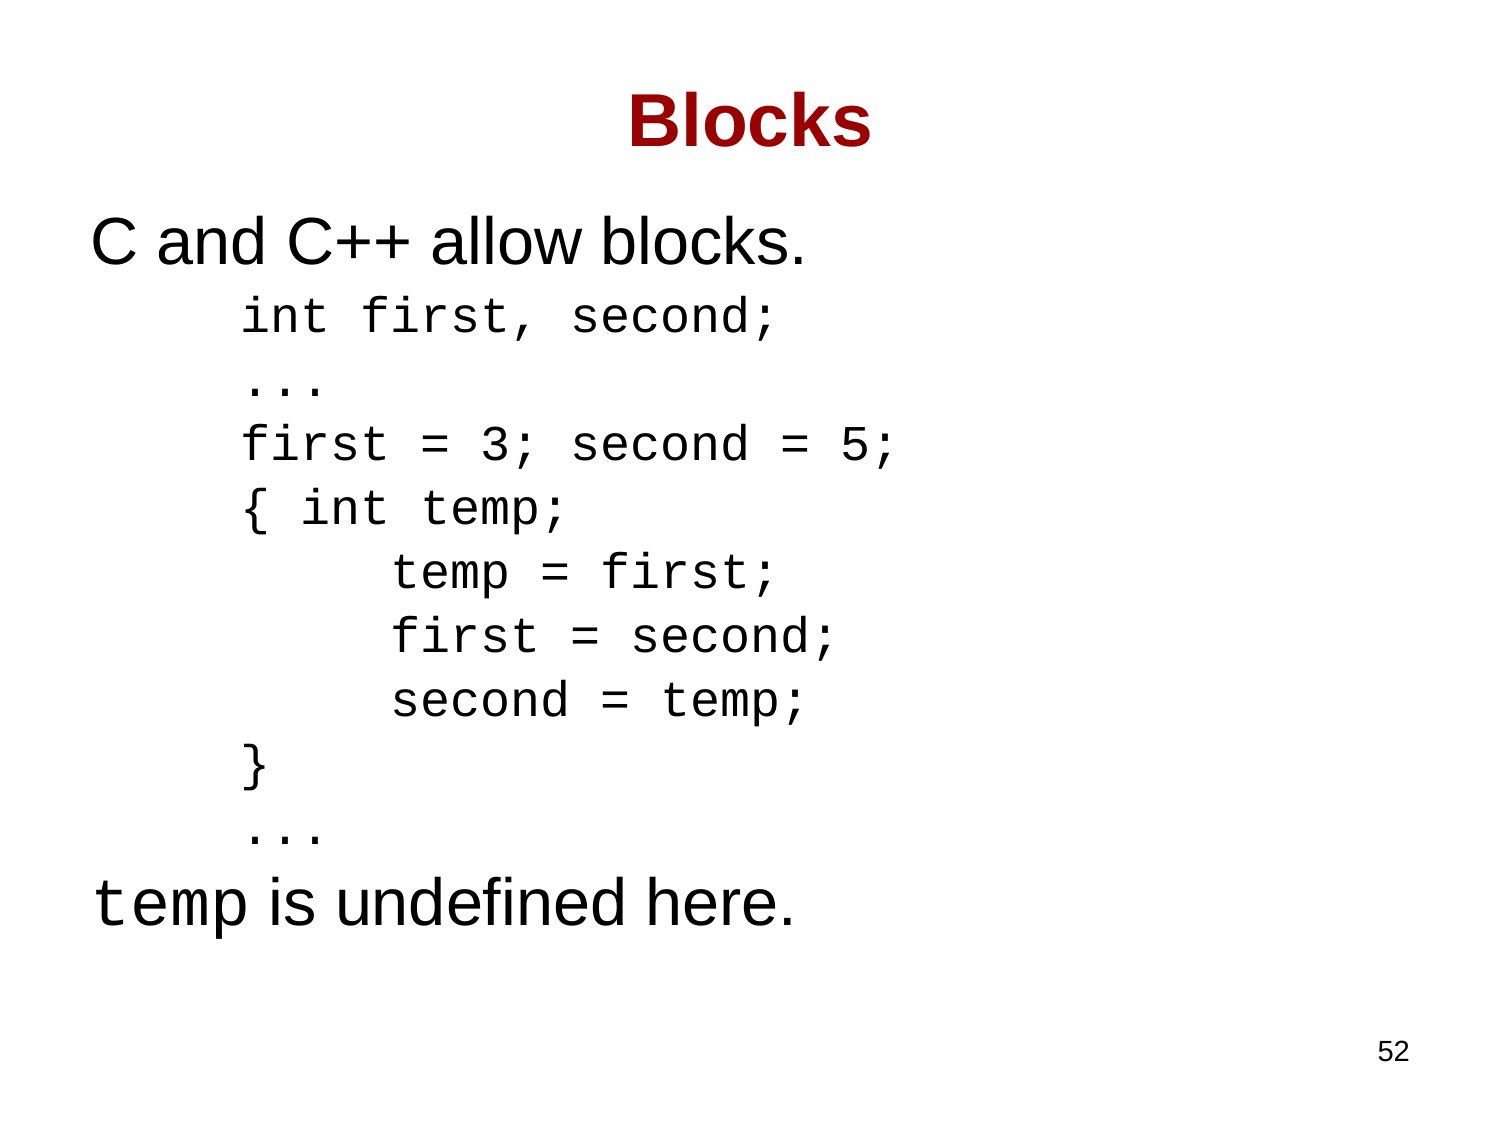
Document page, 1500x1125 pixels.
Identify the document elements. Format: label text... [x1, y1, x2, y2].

slide_number 52 [1074, 1024, 1425, 1103]
list C and C++ allow blocks. int first, second; ... first = 3; second = 5; { int temp; temp = first; first = second; second = temp; } ... temp is undefined here. [75, 200, 1425, 1005]
title Blocks [75, 45, 1425, 188]
